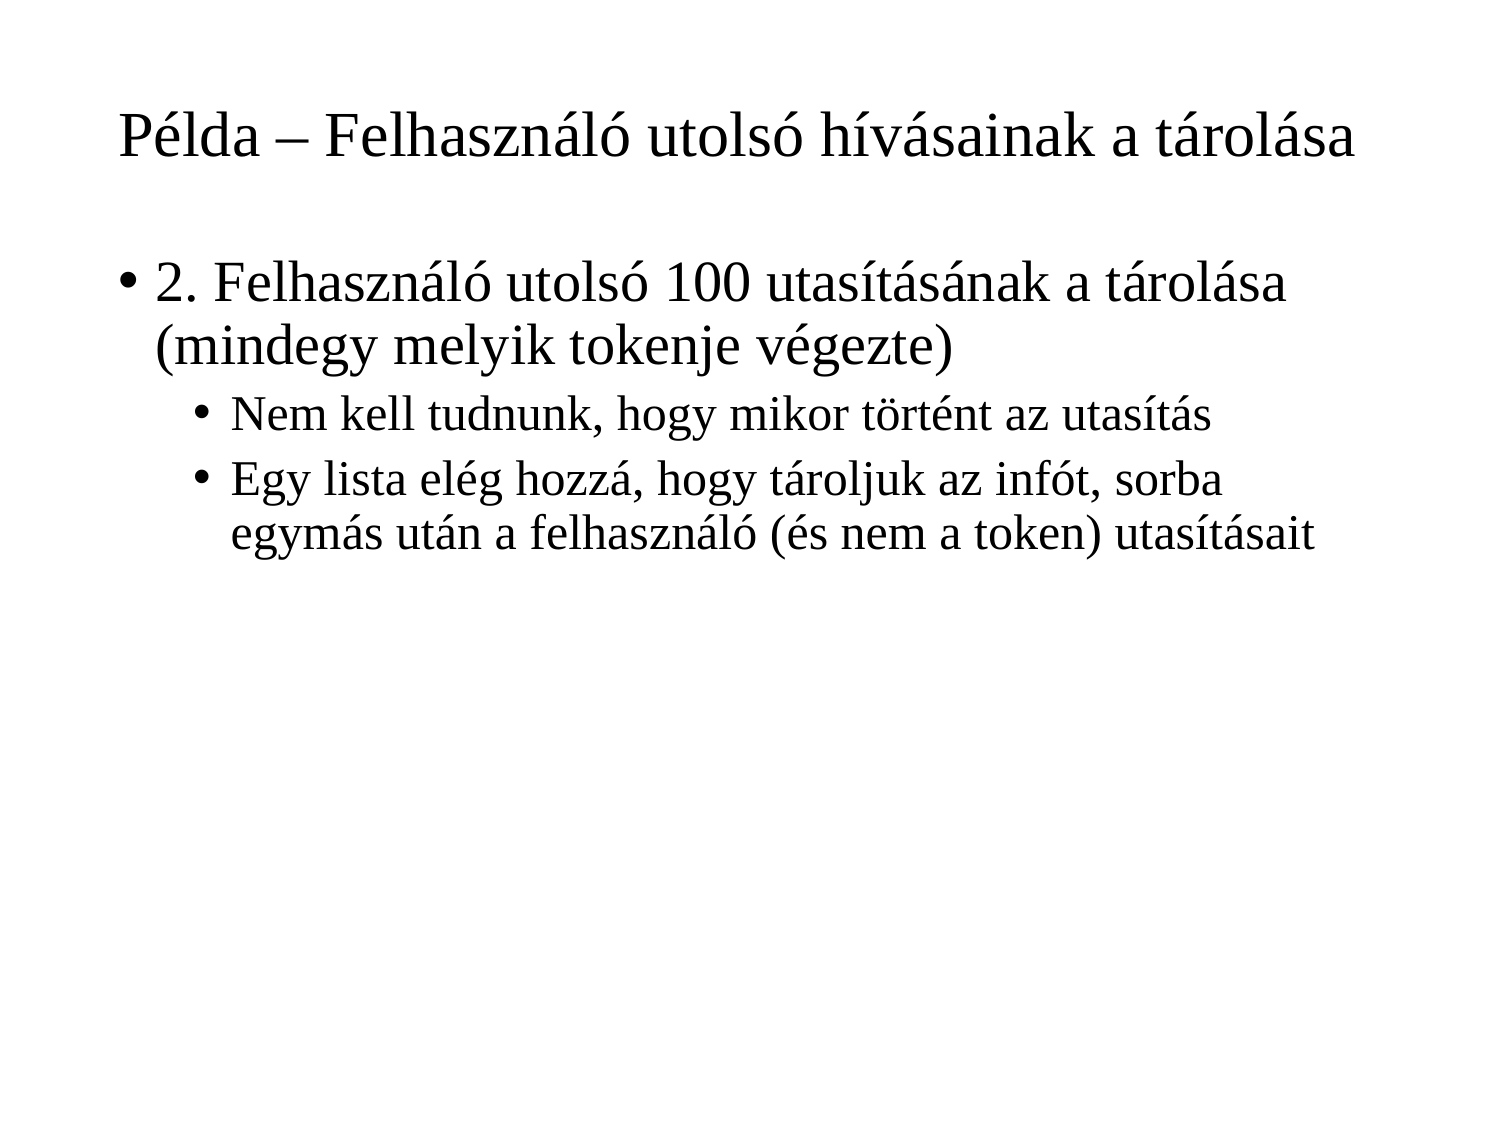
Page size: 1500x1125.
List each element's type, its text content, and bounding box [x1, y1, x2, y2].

title Példa – Felhasználó utolsó hívásainak a tárolása [103, 59, 1397, 213]
list 2. Felhasználó utolsó 100 utasításának a tárolása (mindegy melyik tokenje végezte) Nem kell tudnunk, hogy mikor történt az utasítás Egy lista elég hozzá, hogy tároljuk az infót, sorba egymás után a felhasználó (és nem a token) utasításait [103, 244, 1397, 1014]
